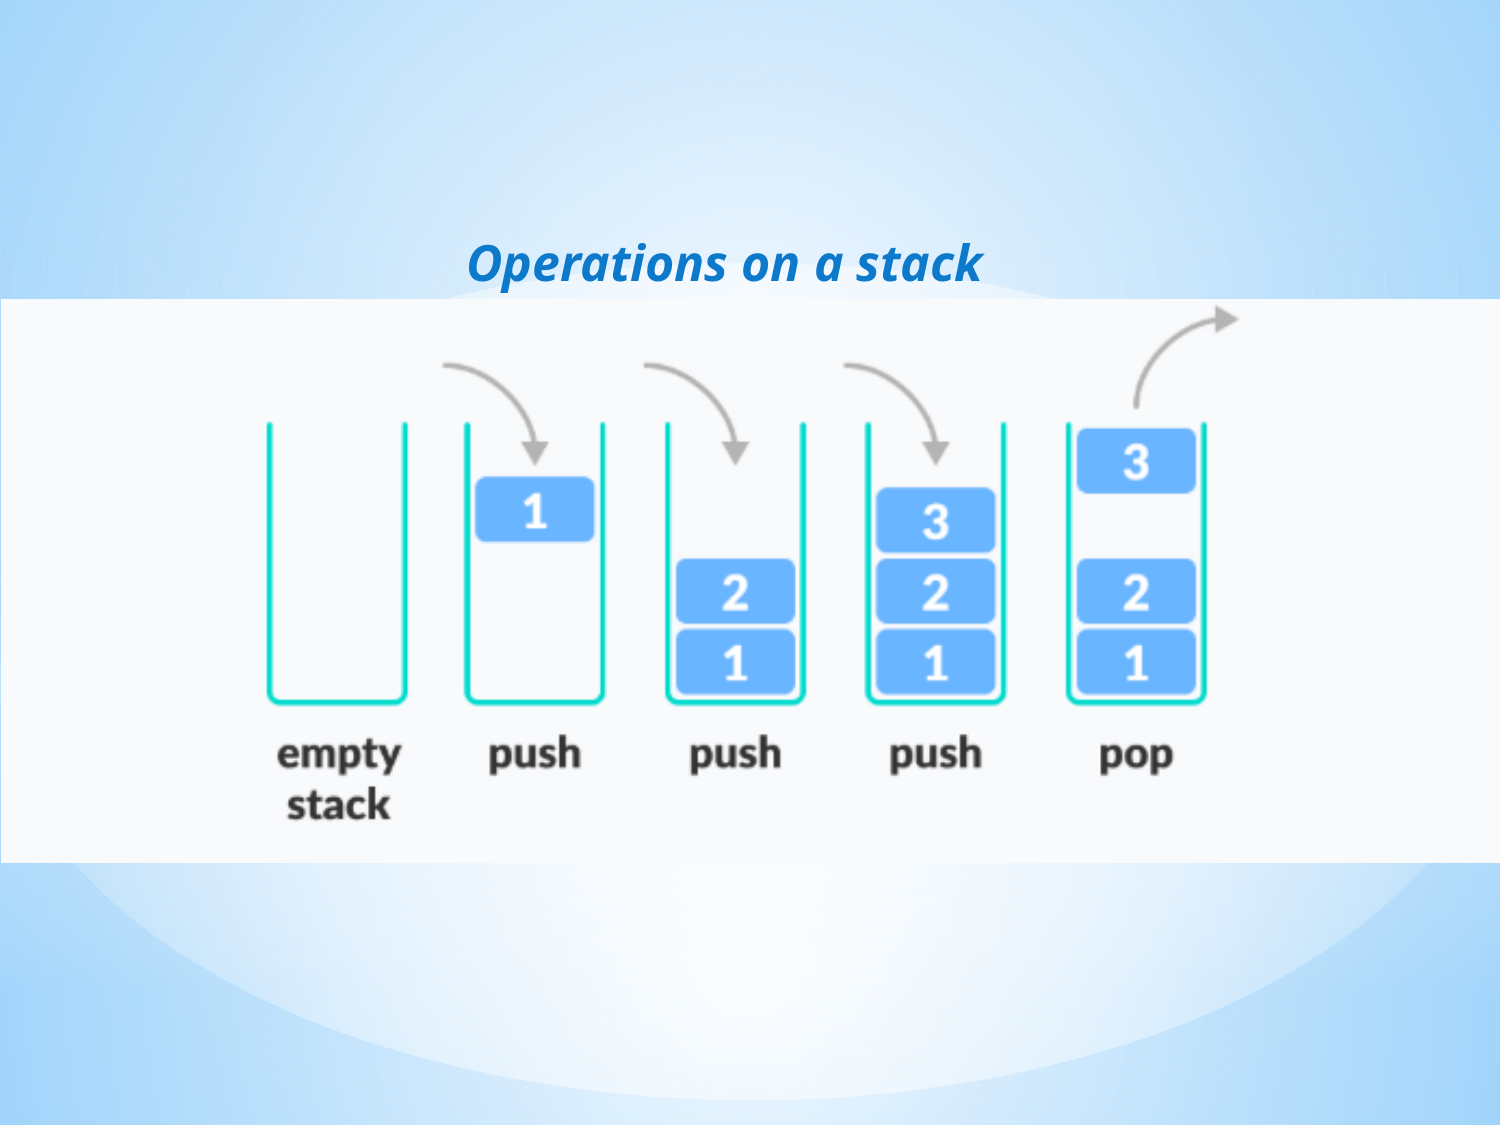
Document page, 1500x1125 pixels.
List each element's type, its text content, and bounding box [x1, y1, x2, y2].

picture [1, 299, 1500, 863]
text_box Operations on a stack [387, 224, 1063, 297]
